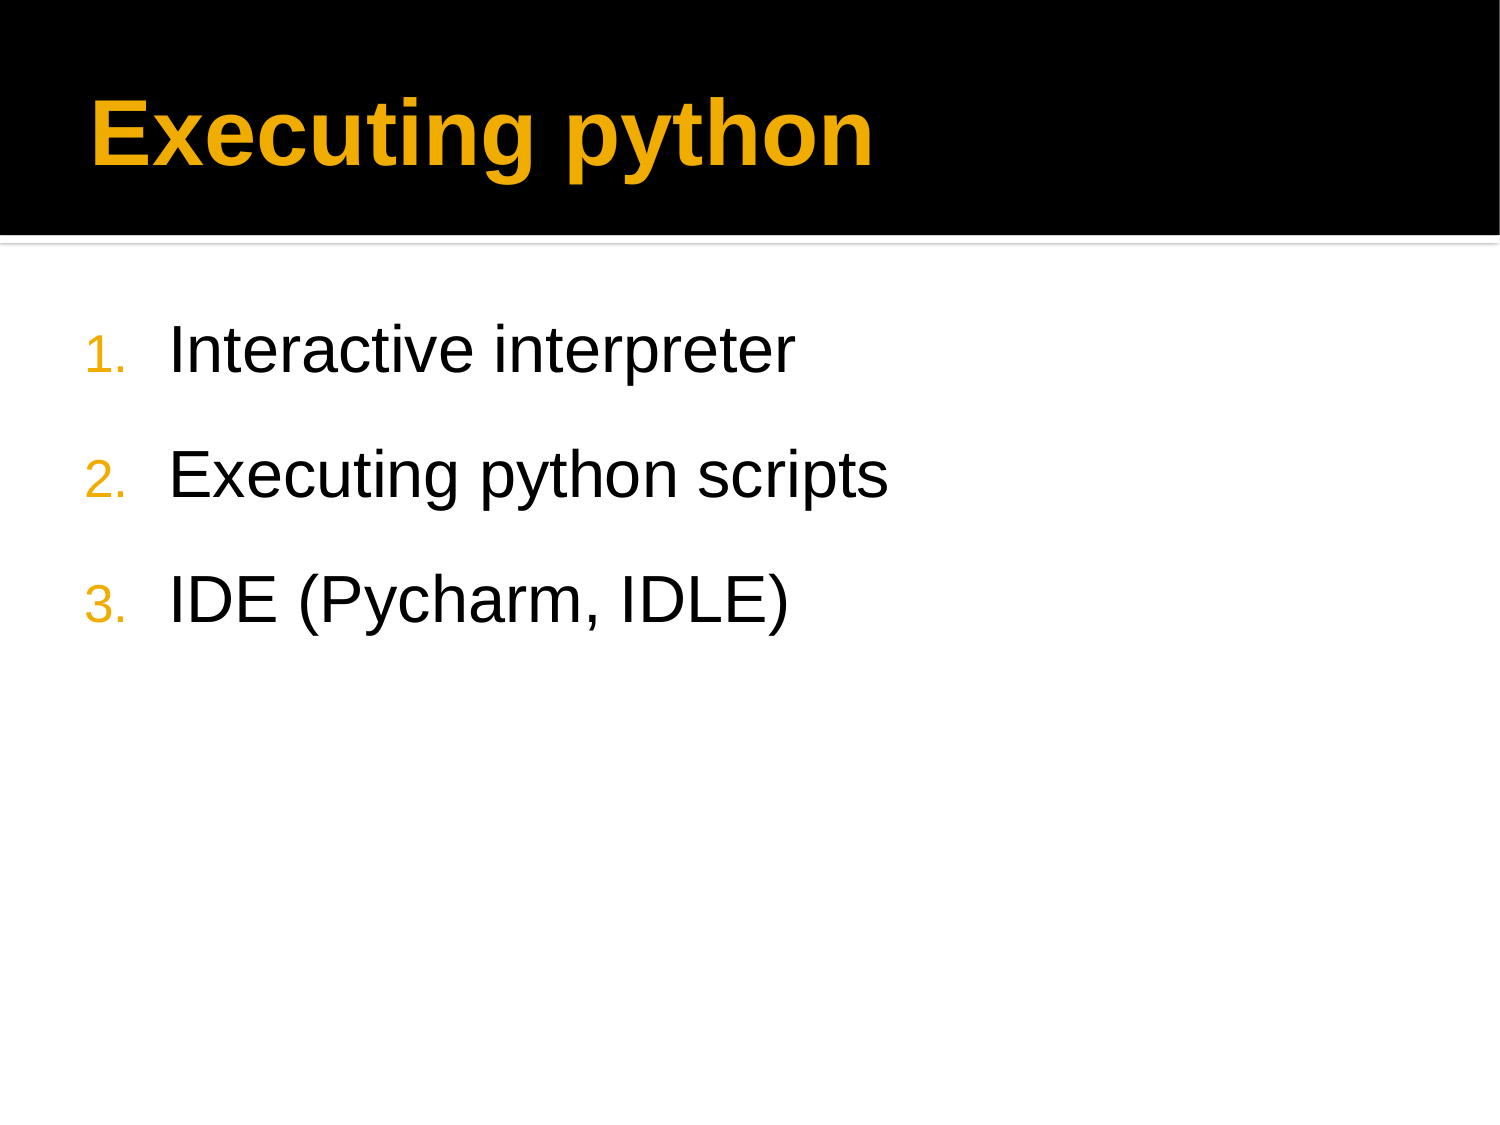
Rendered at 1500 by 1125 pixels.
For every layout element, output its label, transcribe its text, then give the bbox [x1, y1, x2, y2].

text_box Interactive interpreter Executing python scripts IDE (Pycharm, IDLE) [74, 291, 1425, 1050]
text_box Executing python [74, 25, 1425, 231]
